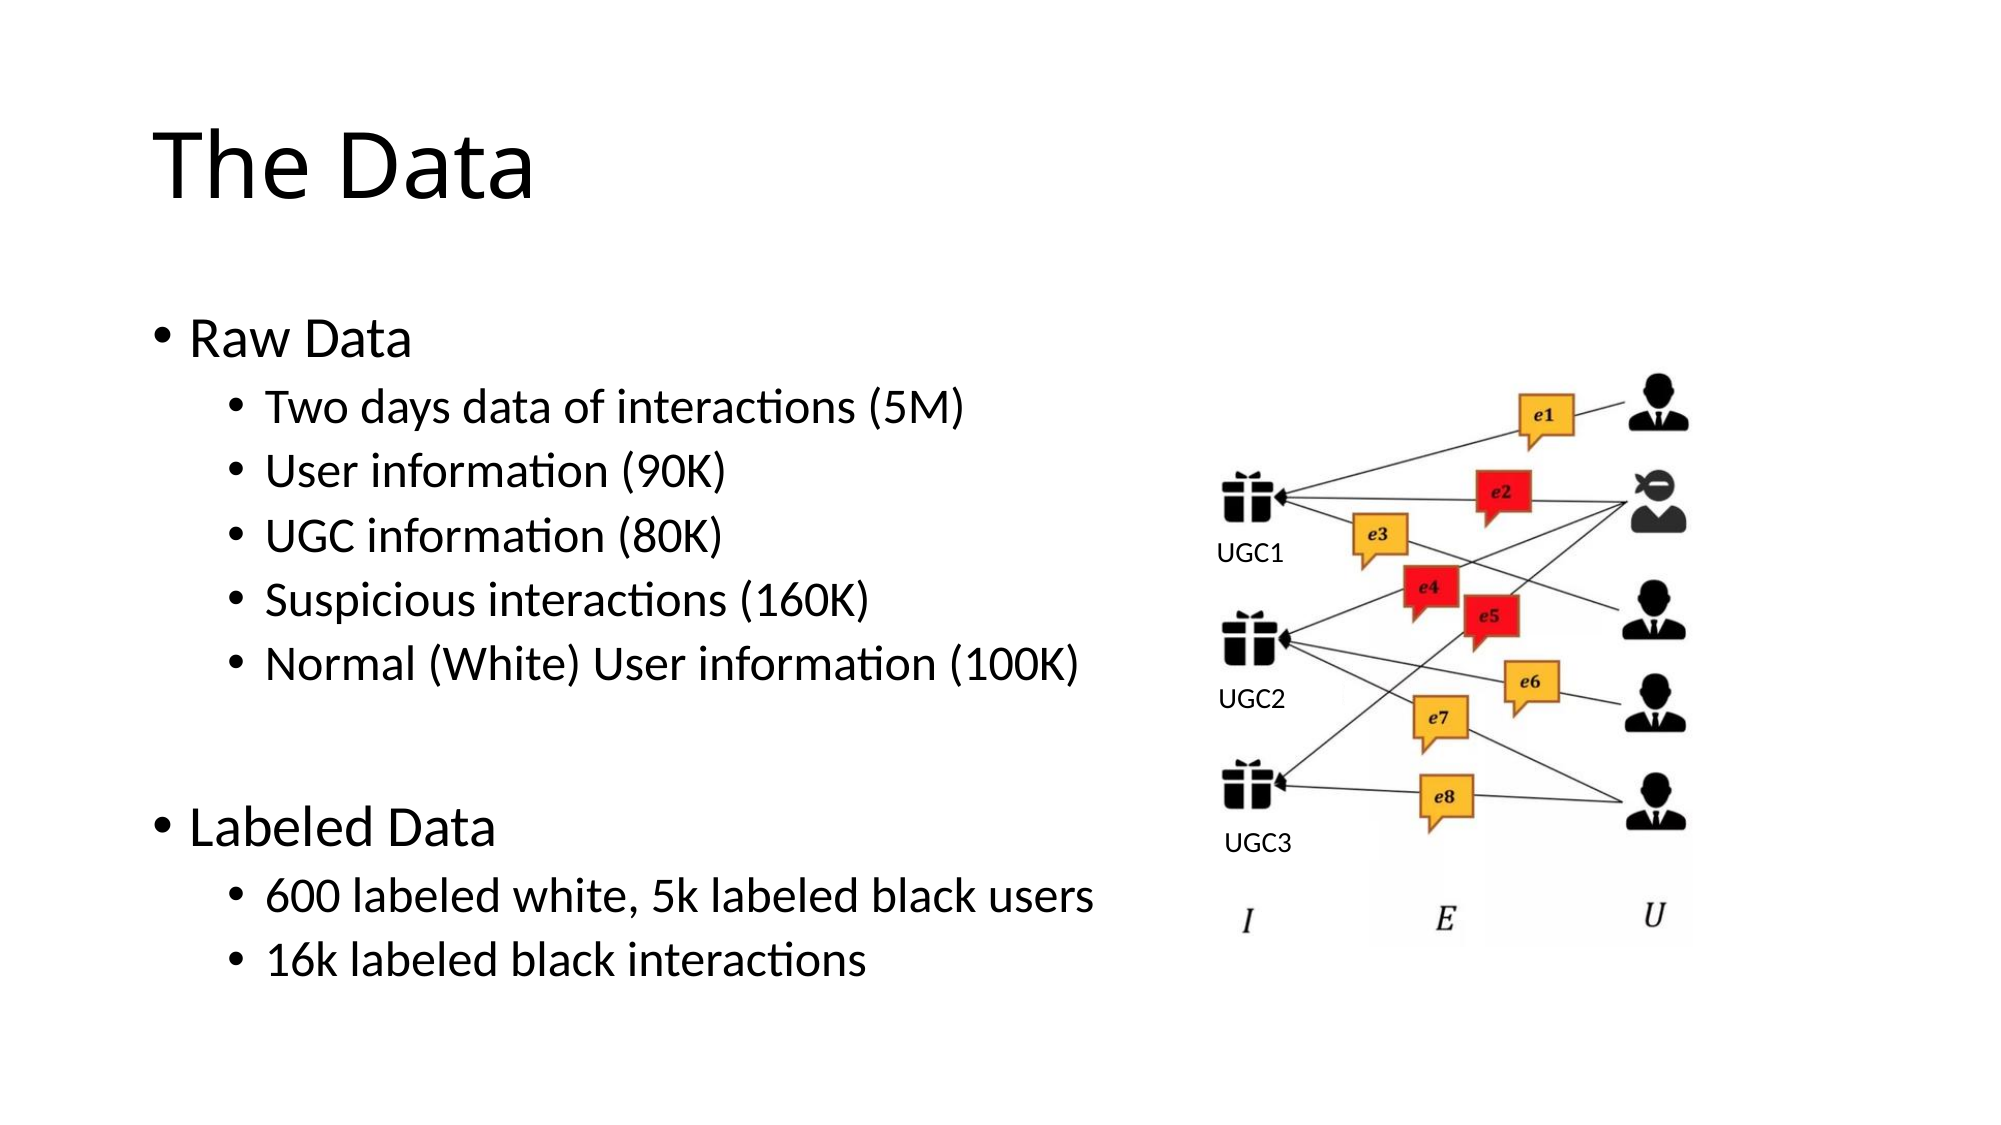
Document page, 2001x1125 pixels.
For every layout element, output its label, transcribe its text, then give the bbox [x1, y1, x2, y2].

list Raw Data Two days data of interactions (5M) User information (90K) UGC information (80K) Suspicious interactions (160K) Normal (White) User information (100K) Labeled Data 600 labeled white, 5k labeled black users 16k labeled black interactions [137, 299, 1245, 1014]
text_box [1137, 365, 1716, 947]
title The Data [137, 59, 1863, 278]
